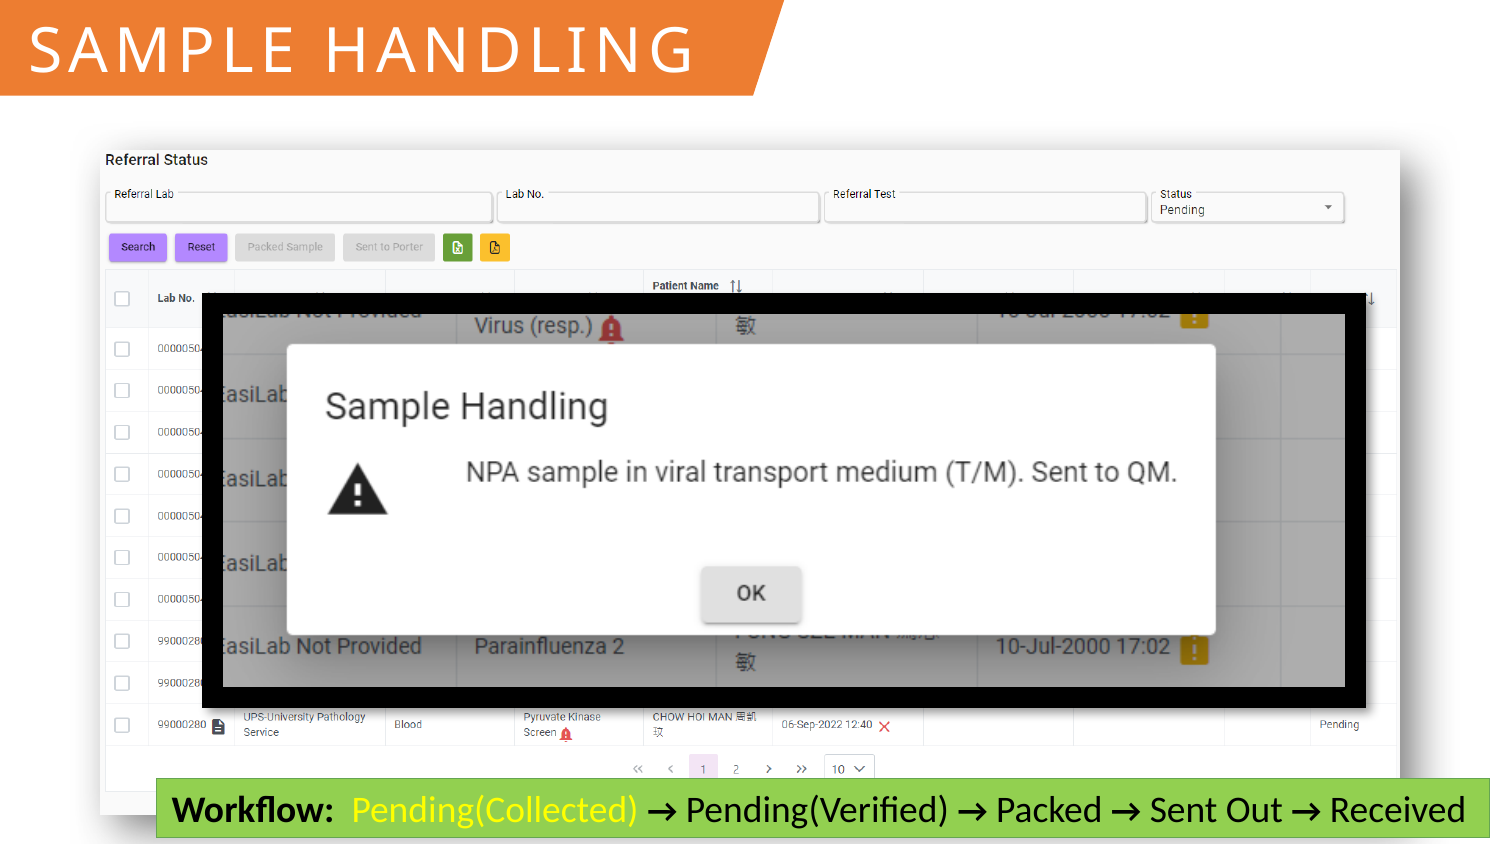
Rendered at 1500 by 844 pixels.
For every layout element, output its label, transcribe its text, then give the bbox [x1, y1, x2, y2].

picture [100, 150, 1400, 815]
text_box Workflow: Pending(Collected) → Pending(Verified) → Packed → Sent Out → Received [156, 778, 1490, 838]
text_box Sample Handling [0, 0, 785, 96]
